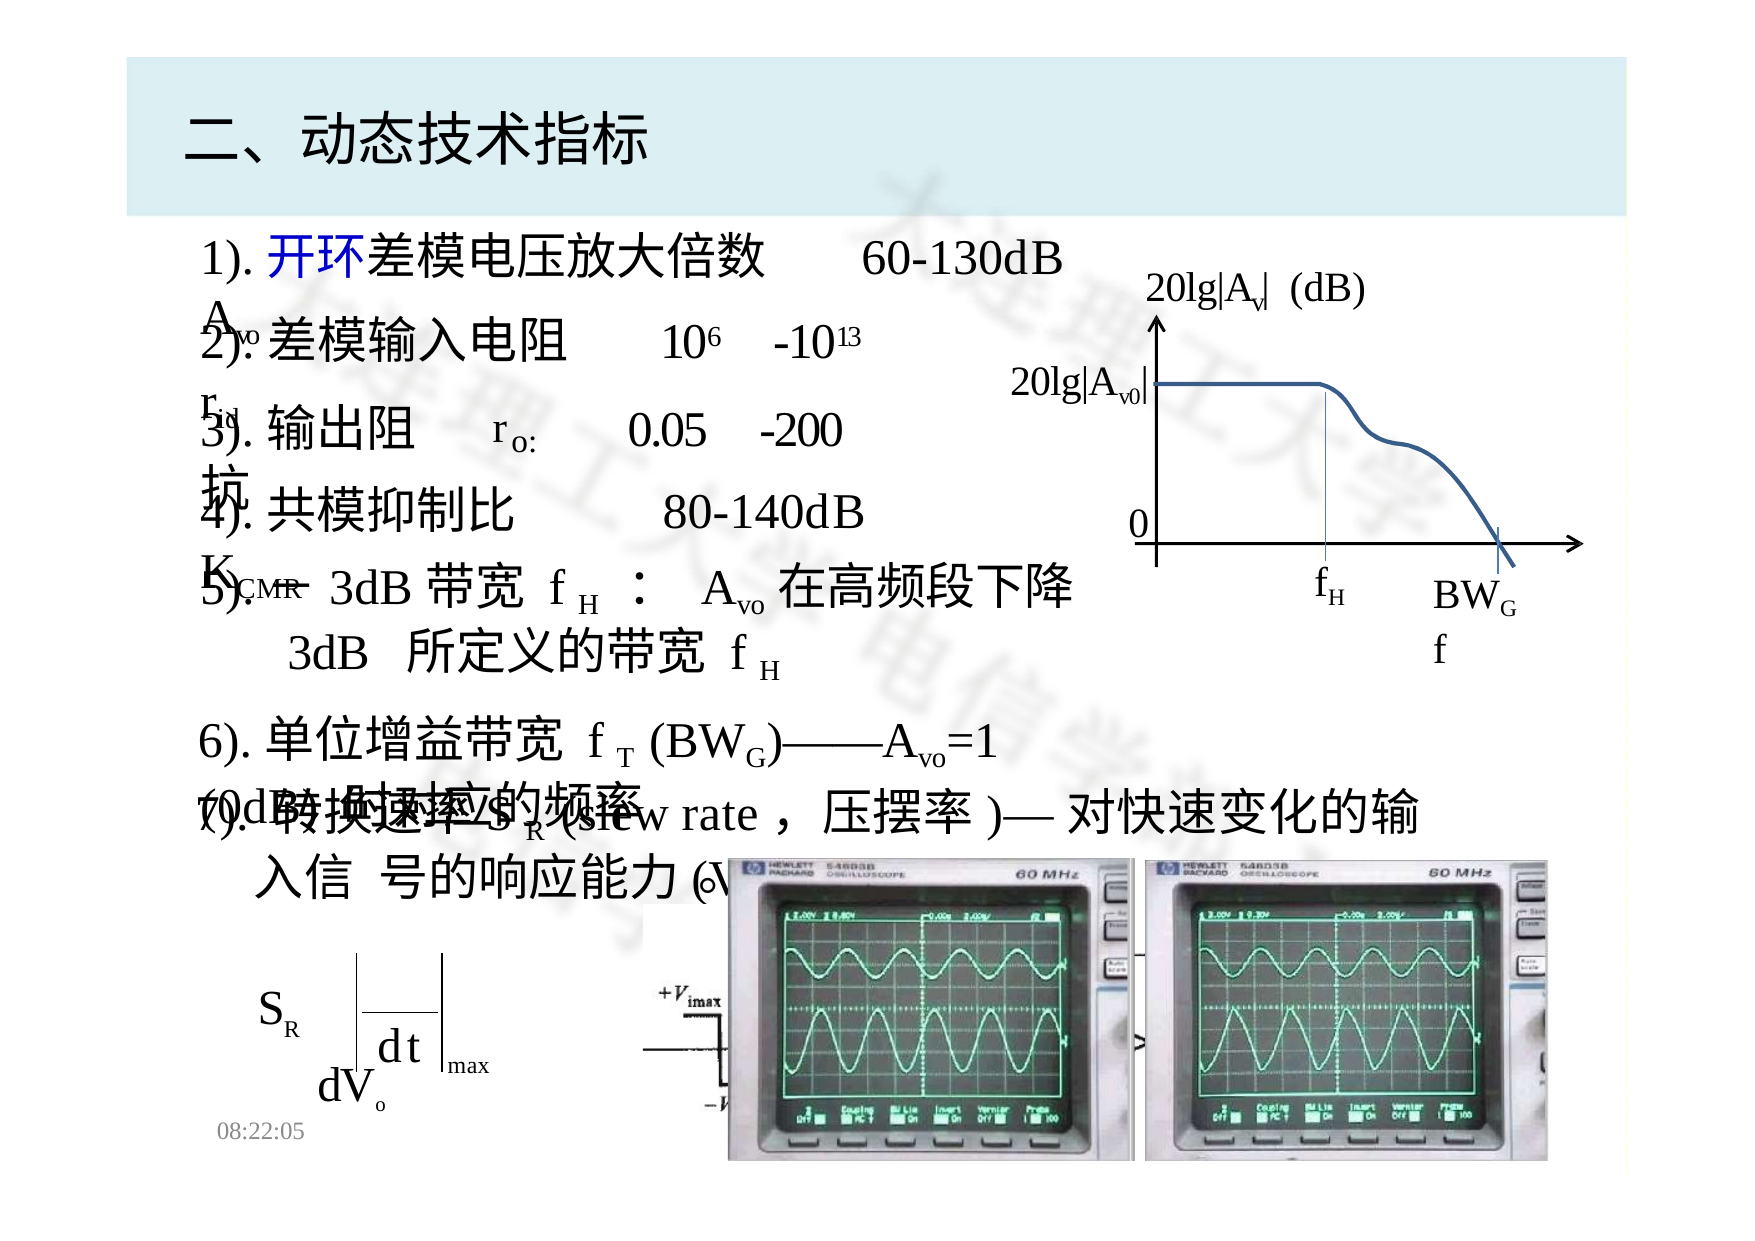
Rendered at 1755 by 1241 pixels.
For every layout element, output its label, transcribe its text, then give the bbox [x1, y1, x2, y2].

text_box [1326, 542, 1497, 546]
text_box ro: [490, 408, 543, 468]
text_box [642, 904, 1492, 1173]
text_box fH [1312, 554, 1348, 610]
text_box 08:22:05 [214, 1117, 309, 1145]
text_box 4).共模抑制比 KCMR [197, 478, 632, 554]
text_box [1158, 542, 1325, 546]
text_box 2).差模输入电阻rid [197, 308, 604, 434]
text_box [727, 858, 1135, 1161]
text_box [1145, 860, 1549, 1161]
text_box R [281, 1013, 303, 1042]
text_box 80-140dB [660, 478, 868, 539]
text_box 0 [1126, 495, 1152, 546]
text_box max [445, 1049, 492, 1079]
text_box [1153, 381, 1497, 544]
picture [126, 57, 1627, 1176]
text_box 20lg|A | (dB) [1143, 259, 1372, 310]
text_box v [1249, 310, 1266, 317]
text_box 。 [698, 849, 1135, 901]
text_box [1502, 534, 1584, 553]
text_box S [255, 975, 285, 1035]
text_box 20lg|Av0| [1008, 354, 1153, 410]
text_box 60-130dB [859, 224, 1067, 285]
text_box 1).开环差模电压放大倍数 Avo [197, 224, 830, 350]
text_box [1154, 387, 1158, 568]
text_box [1498, 537, 1516, 566]
text_box  dVo [315, 945, 434, 1116]
title 二、动态技术指标 [179, 102, 1575, 310]
text_box 5).－3dB带宽 f H ： Avo在高频段下降3dB 所定义的带宽 f H 6).单位增益带宽 f T (BWG)——Avo=1 (0dB) 时对应的频率 [197, 554, 1430, 780]
text_box 106 -1013 0.05 -200 [625, 308, 919, 457]
text_box 3).输出阻抗 [197, 396, 458, 517]
text_box BWG f [1430, 566, 1571, 672]
text_box [1147, 314, 1166, 381]
text_box 7). 转换速率S R (slew rate，压摆率)—对快速变化的输入信 号的响应能力(V/us) [192, 780, 1463, 906]
